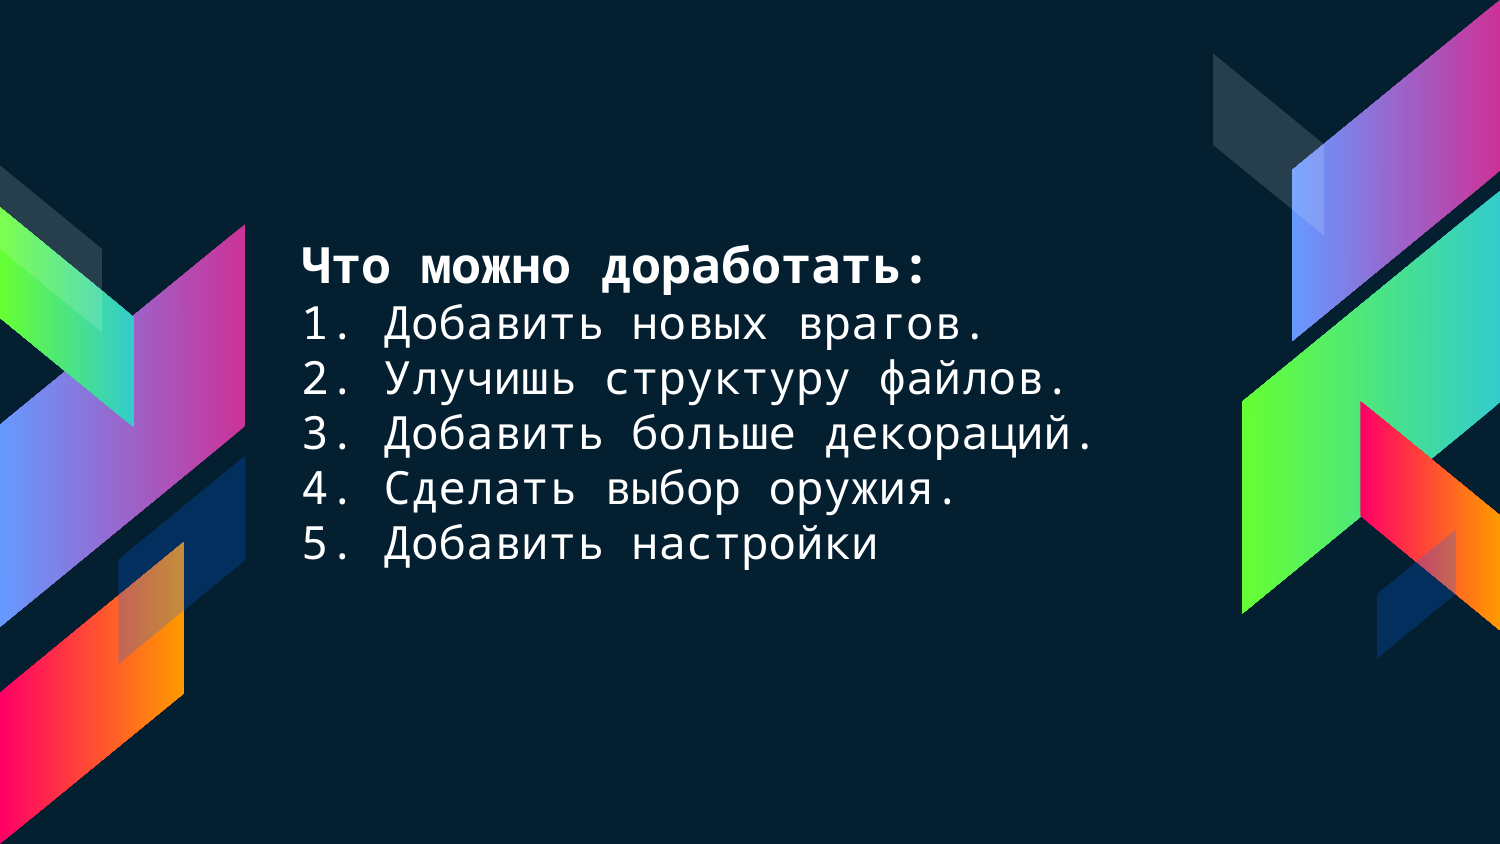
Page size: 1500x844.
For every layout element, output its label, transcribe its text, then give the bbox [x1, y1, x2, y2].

text_box Что можно доработать: Добавить новых врагов. Улучишь структуру файлов. Добавить больше декораций. Сделать выбор оружия. Добавить настройки [286, 226, 1214, 686]
